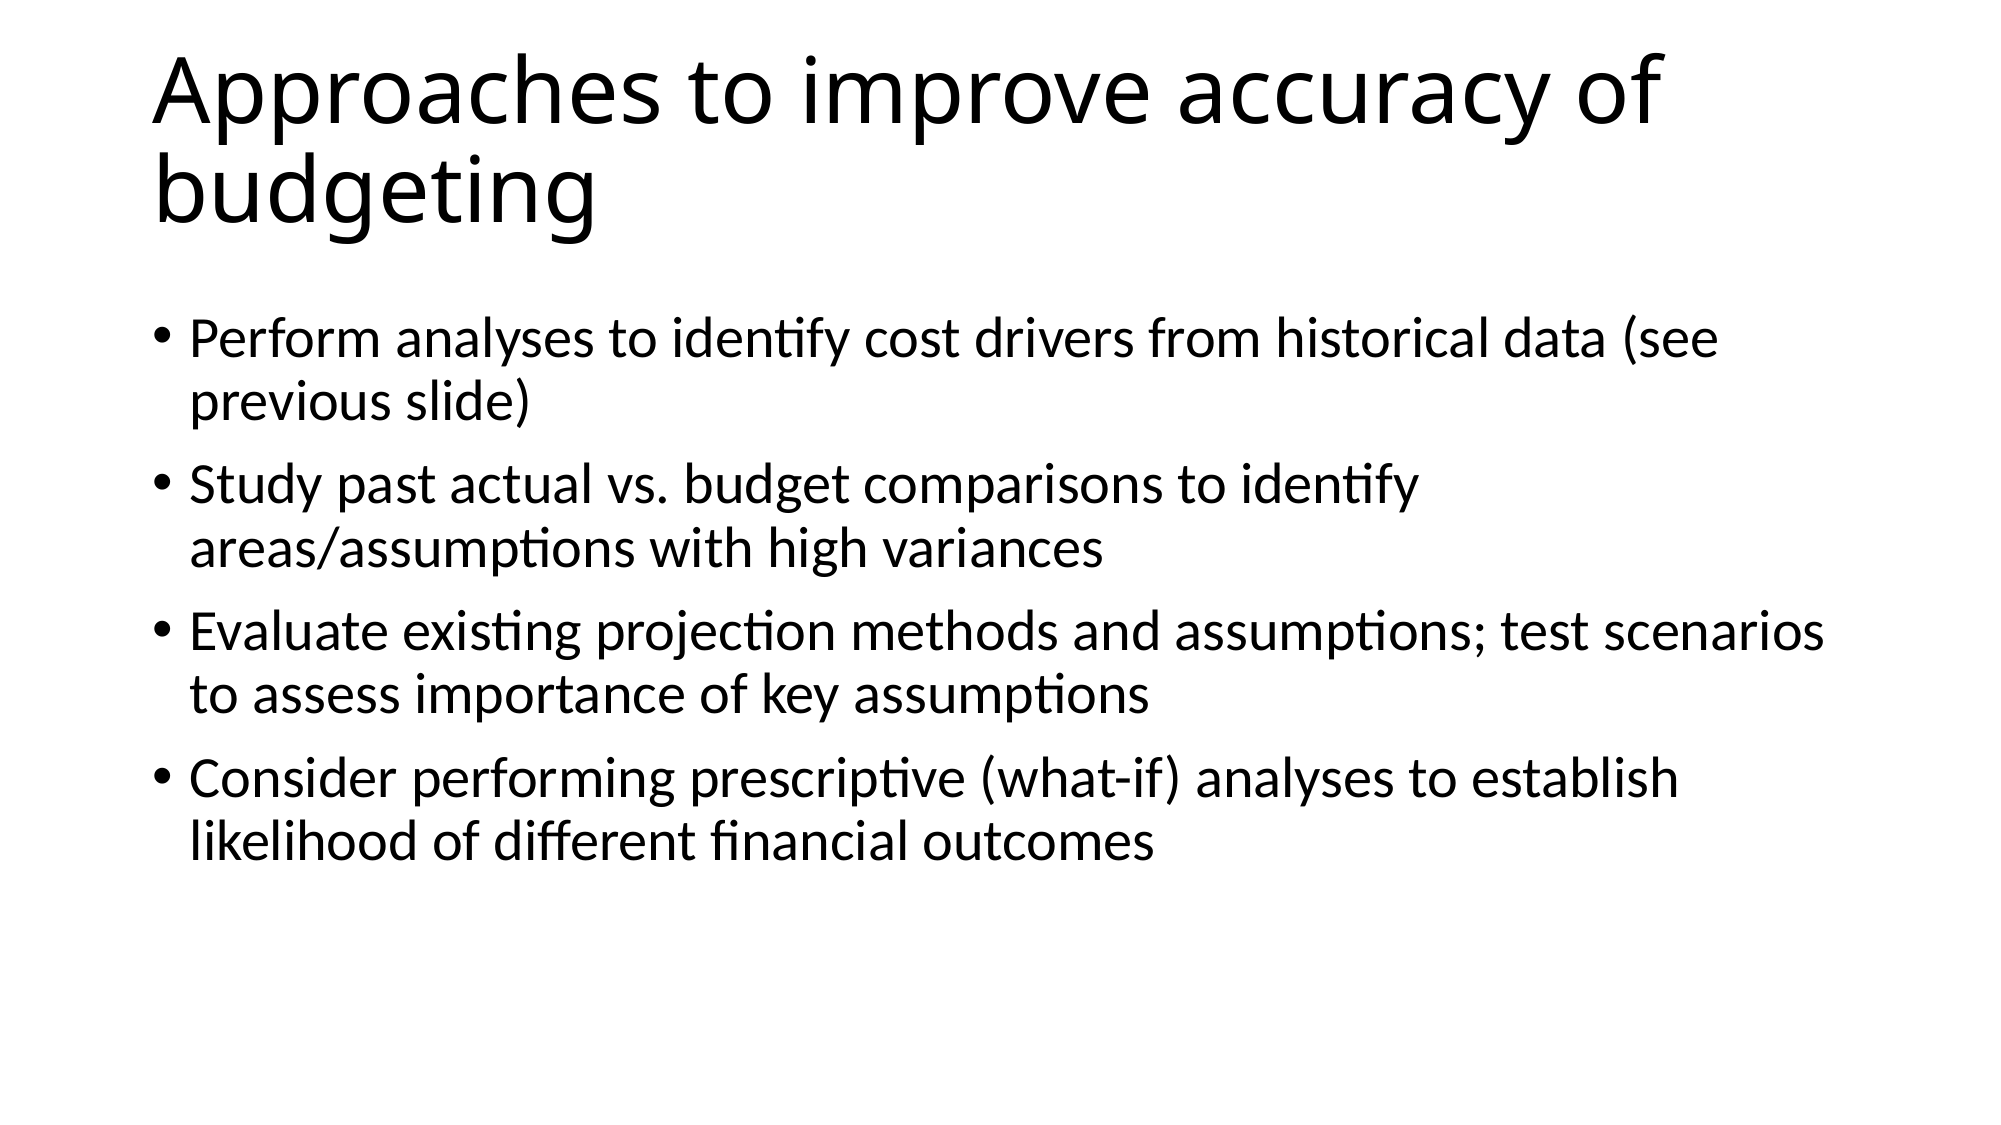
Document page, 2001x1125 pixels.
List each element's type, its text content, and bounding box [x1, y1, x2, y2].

list Perform analyses to identify cost drivers from historical data (see previous slide) Study past actual vs. budget comparisons to identify areas/assumptions with high variances Evaluate existing projection methods and assumptions; test scenarios to assess importance of key assumptions Consider performing prescriptive (what-if) analyses to establish likelihood of different financial outcomes [137, 299, 1863, 1014]
title Approaches to improve accuracy of budgeting [137, 59, 1863, 228]
